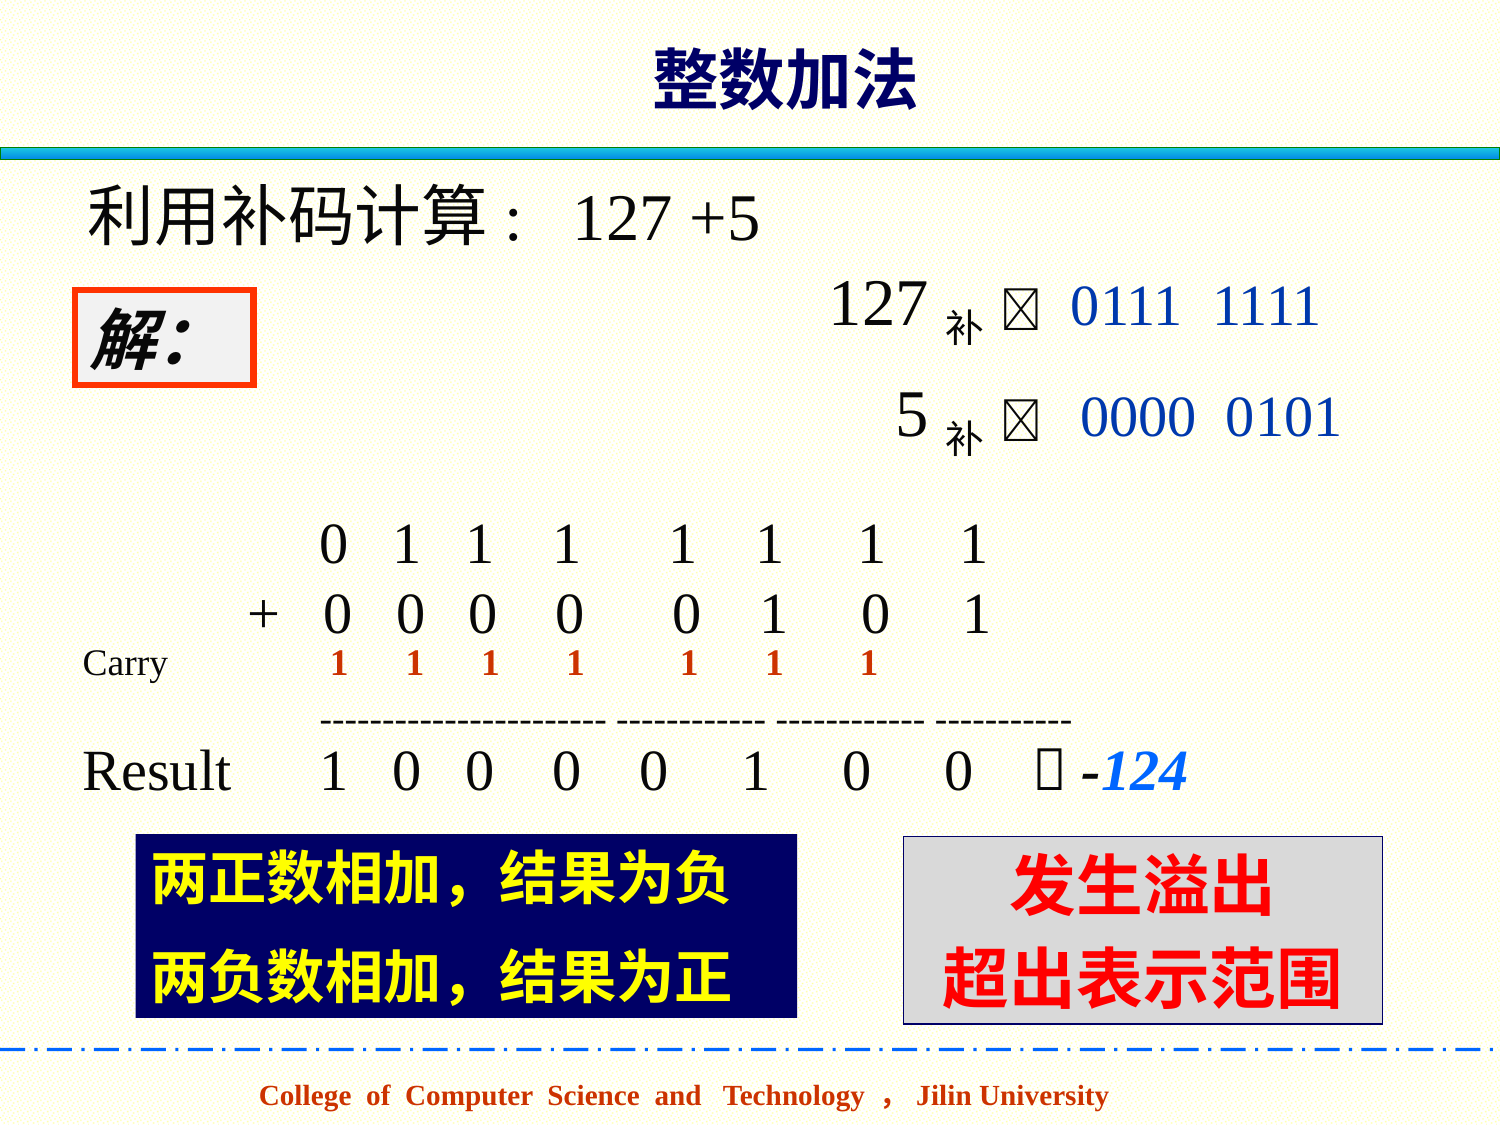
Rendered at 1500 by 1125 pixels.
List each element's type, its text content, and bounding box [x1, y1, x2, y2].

text_box 解： [75, 290, 254, 385]
picture [0, 0, 1500, 147]
text_box 发生溢出 超出表示范围 [903, 836, 1383, 1024]
text_box 127补  0111 1111 5补  0000 0101 [797, 251, 1412, 469]
text_box 整数加法 [407, 30, 1164, 126]
picture [0, 160, 1500, 1125]
text_box 0 1 1 1 1 1 1 1 + 0 0 0 0 0 1 0 1 Carry 1 1 1 1 1 1 1 ----------------------- ------------ ------------ ----------- Result 1 0 0 0 0 1 0 0  -124 [67, 497, 1323, 810]
text_box 两正数相加，结果为负 两负数相加，结果为正 [135, 834, 798, 1018]
text_box 利用补码计算: 127 +5 [73, 166, 1063, 262]
